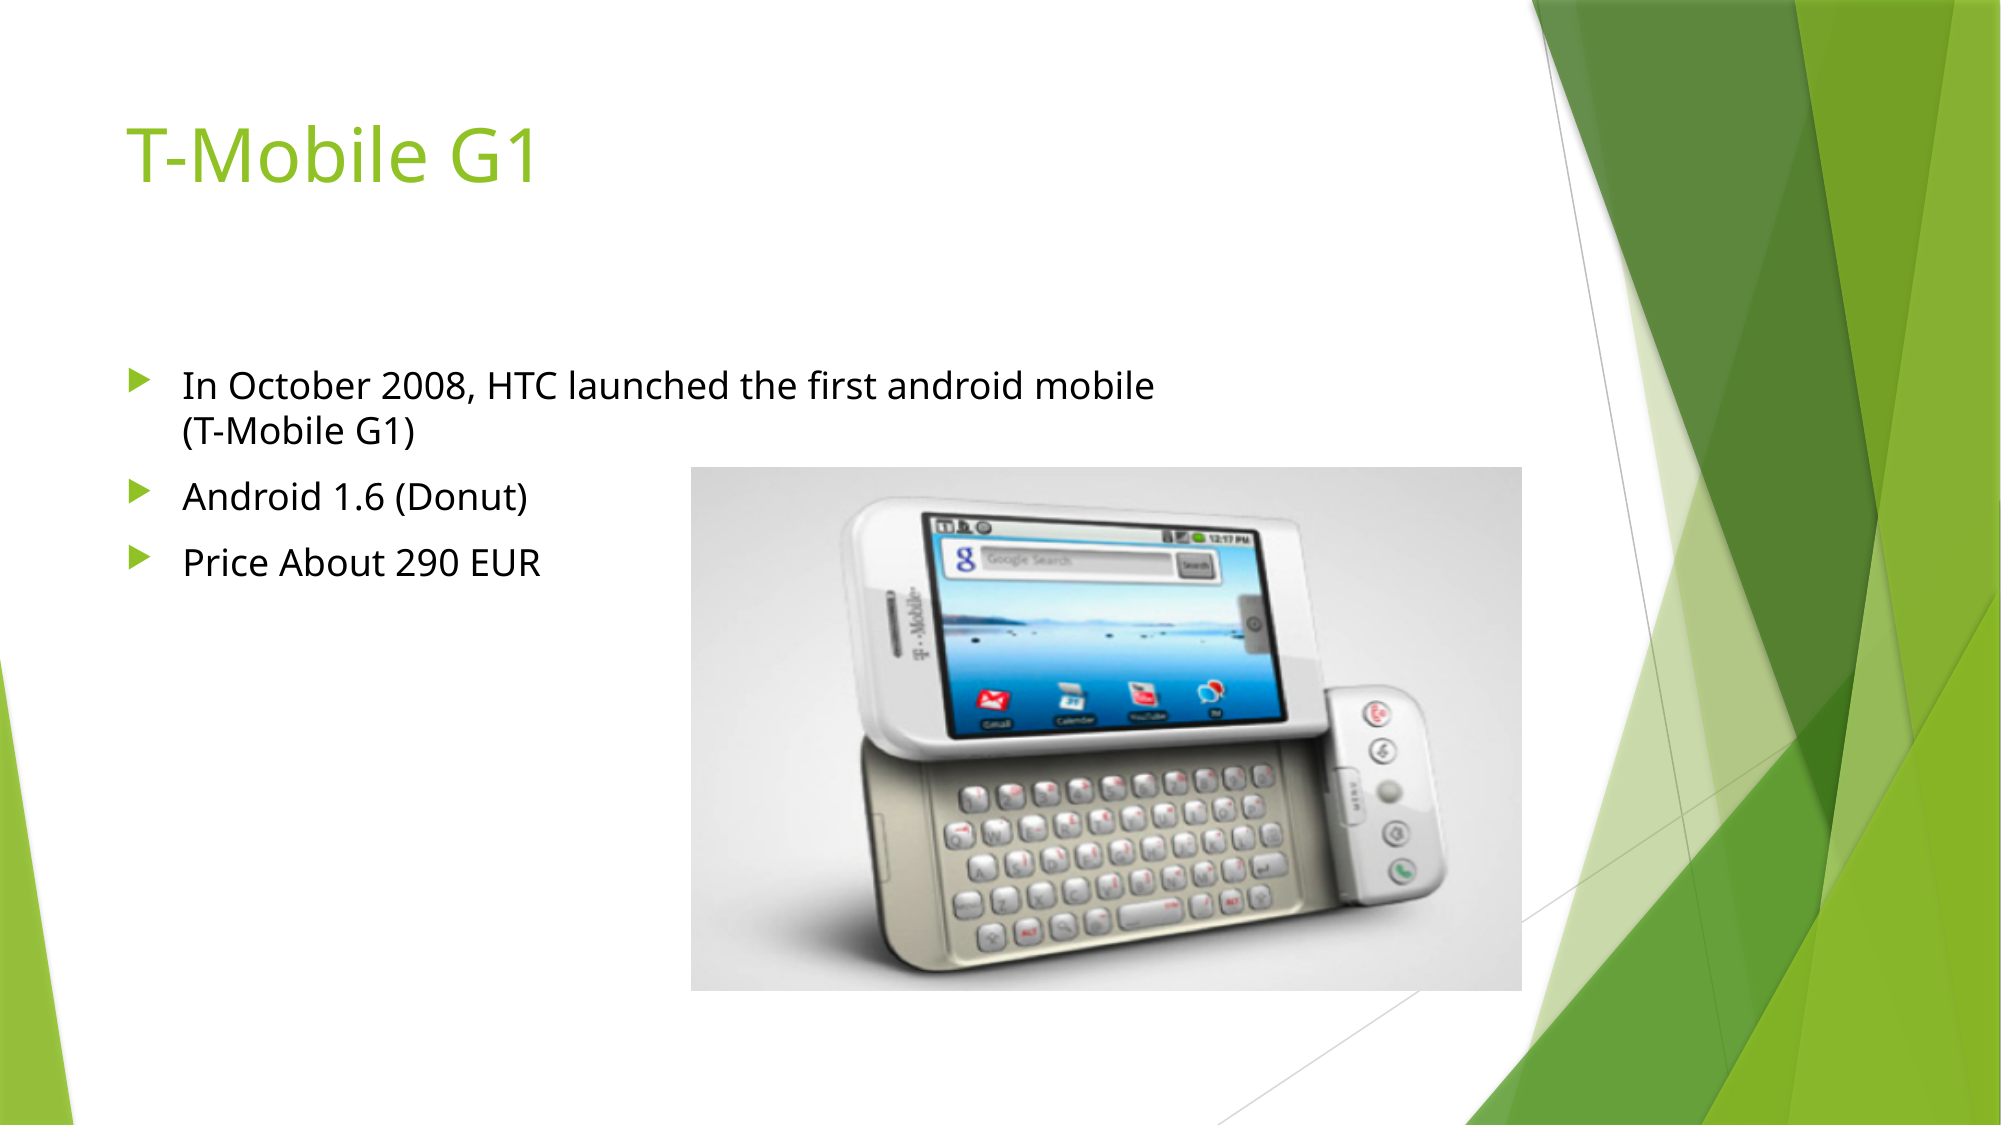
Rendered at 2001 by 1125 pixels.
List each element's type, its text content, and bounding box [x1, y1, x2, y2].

picture [691, 467, 1522, 992]
title T-Mobile G1 [111, 99, 1522, 317]
list In October 2008, HTC launched the first android mobile (T-Mobile G1) Android 1.6 (Donut) Price About 290 EUR [111, 354, 1522, 992]
